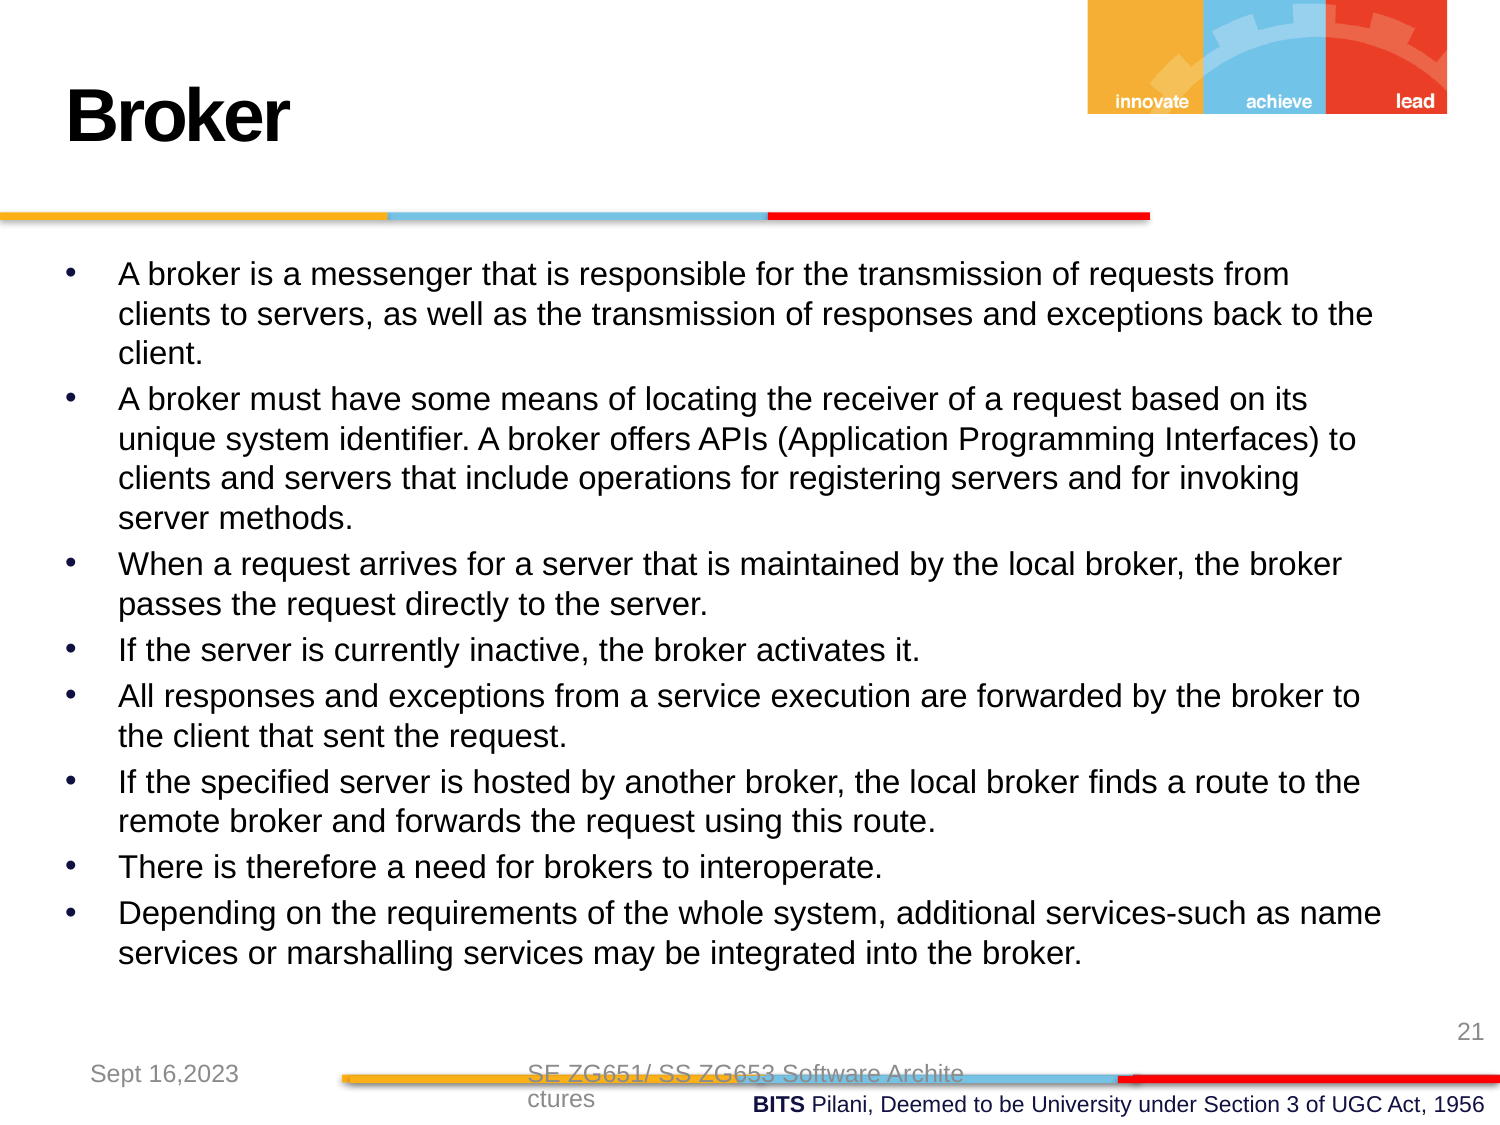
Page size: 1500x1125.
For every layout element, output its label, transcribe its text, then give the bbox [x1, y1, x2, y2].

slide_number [75, 1042, 425, 1103]
list Broker [50, 24, 1088, 213]
list A broker is a messenger that is responsible for the transmission of requests from clients to servers, as well as the transmission of responses and exceptions back to the client. A broker must have some means of locating the receiver of a request based on its unique system identifier. A broker offers APIs (Application Programming Interfaces) to clients and servers that include operations for registering servers and for invoking server methods. When a request arrives for a server that is maintained by the local broker, the broker passes the request directly to the server. If the server is currently inactive, the broker activates it. All responses and exceptions from a service execution are forwarded by the broker to the client that sent the request. If the specified server is hosted by another broker, the local broker finds a route to the remote broker and forwards the request using this route. There is therefore a need for brokers to interoperate. Depending on the requirements of the whole system, additional services-such as name services or marshalling services may be integrated into the broker. [50, 245, 1400, 988]
footer SE ZG651/ SS ZG653 Software Architectures [512, 1042, 988, 1103]
slide_number 21 [1149, 1000, 1500, 1061]
picture [1087, 0, 1448, 114]
